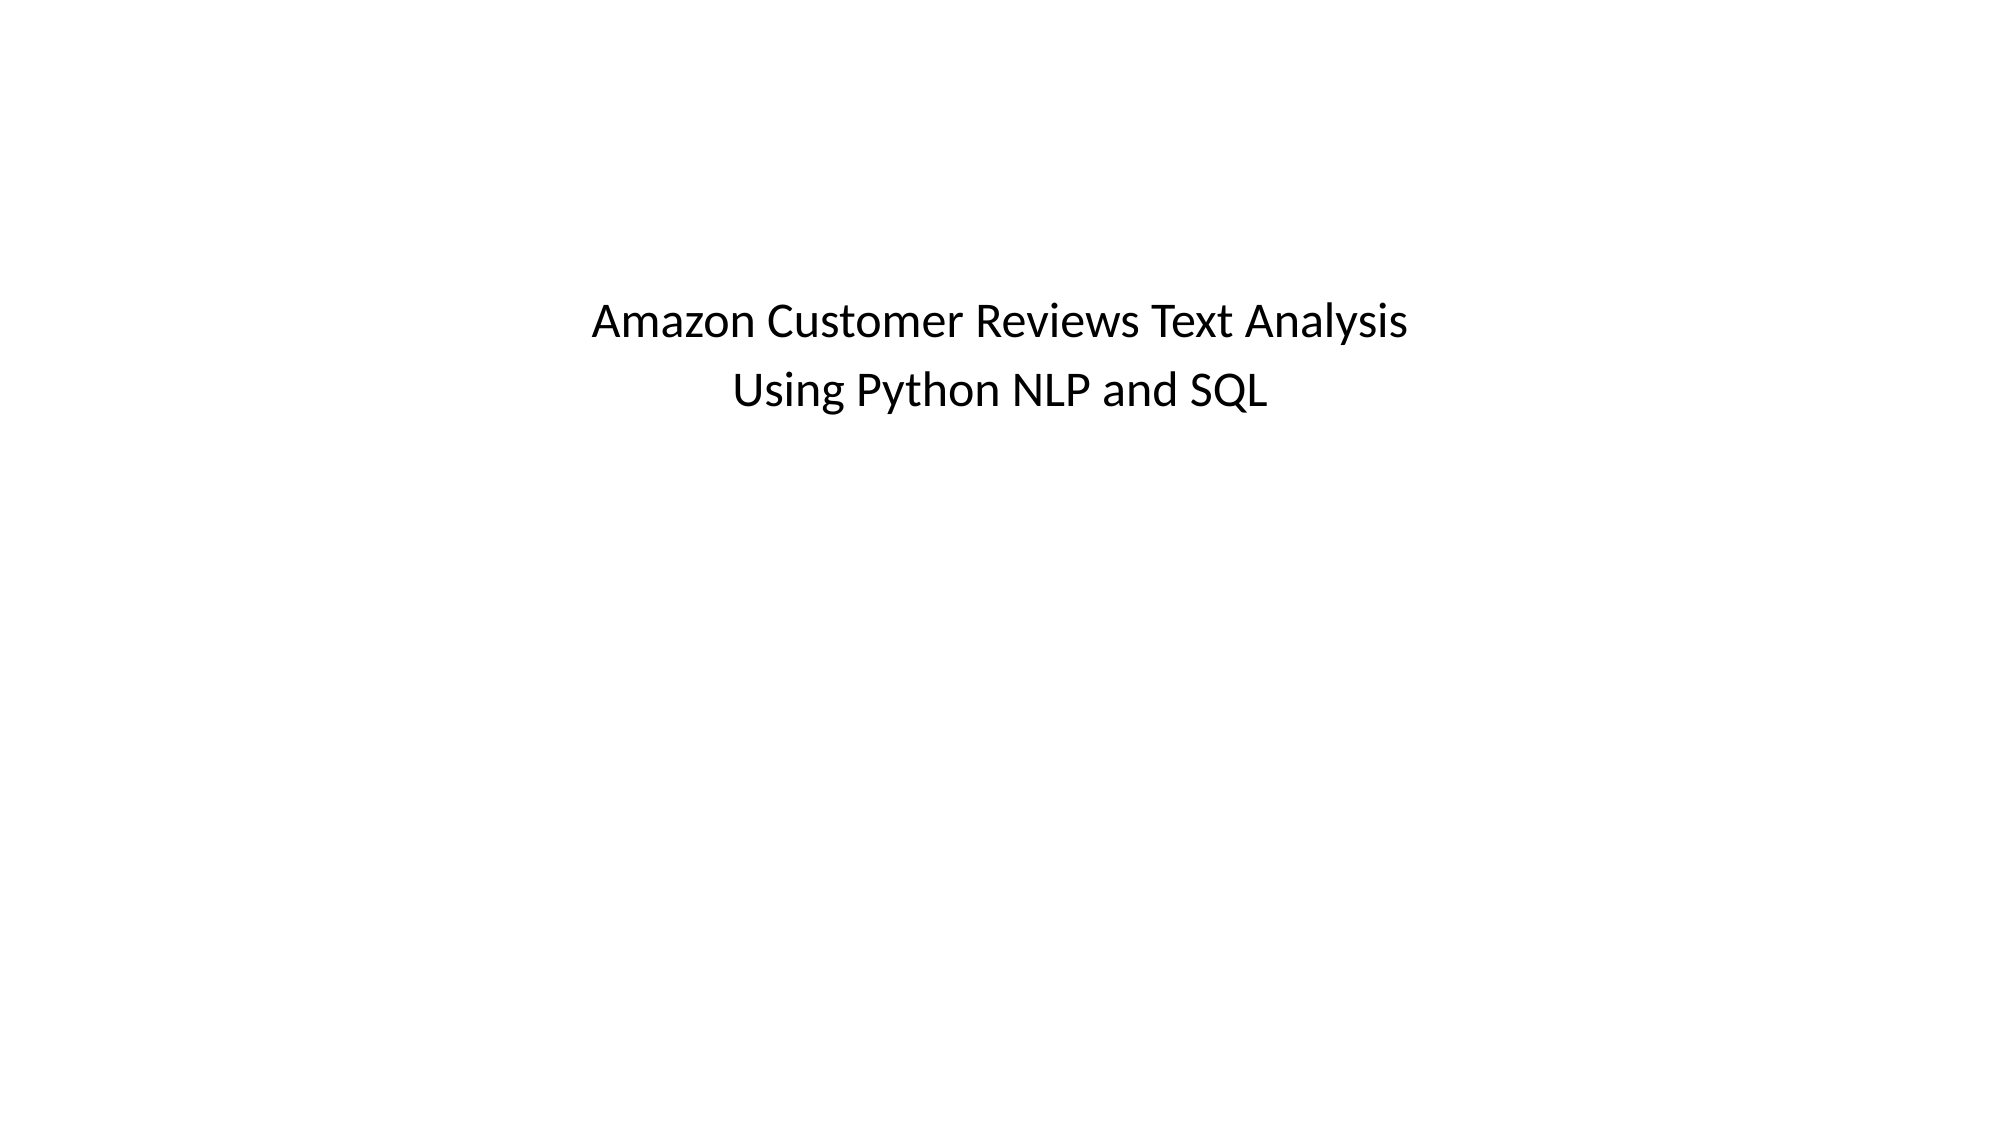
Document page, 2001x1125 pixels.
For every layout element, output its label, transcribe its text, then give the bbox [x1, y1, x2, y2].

subtitle Using Python NLP and SQL [249, 355, 1750, 622]
title Amazon Customer Reviews Text Analysis [249, 184, 1750, 355]
